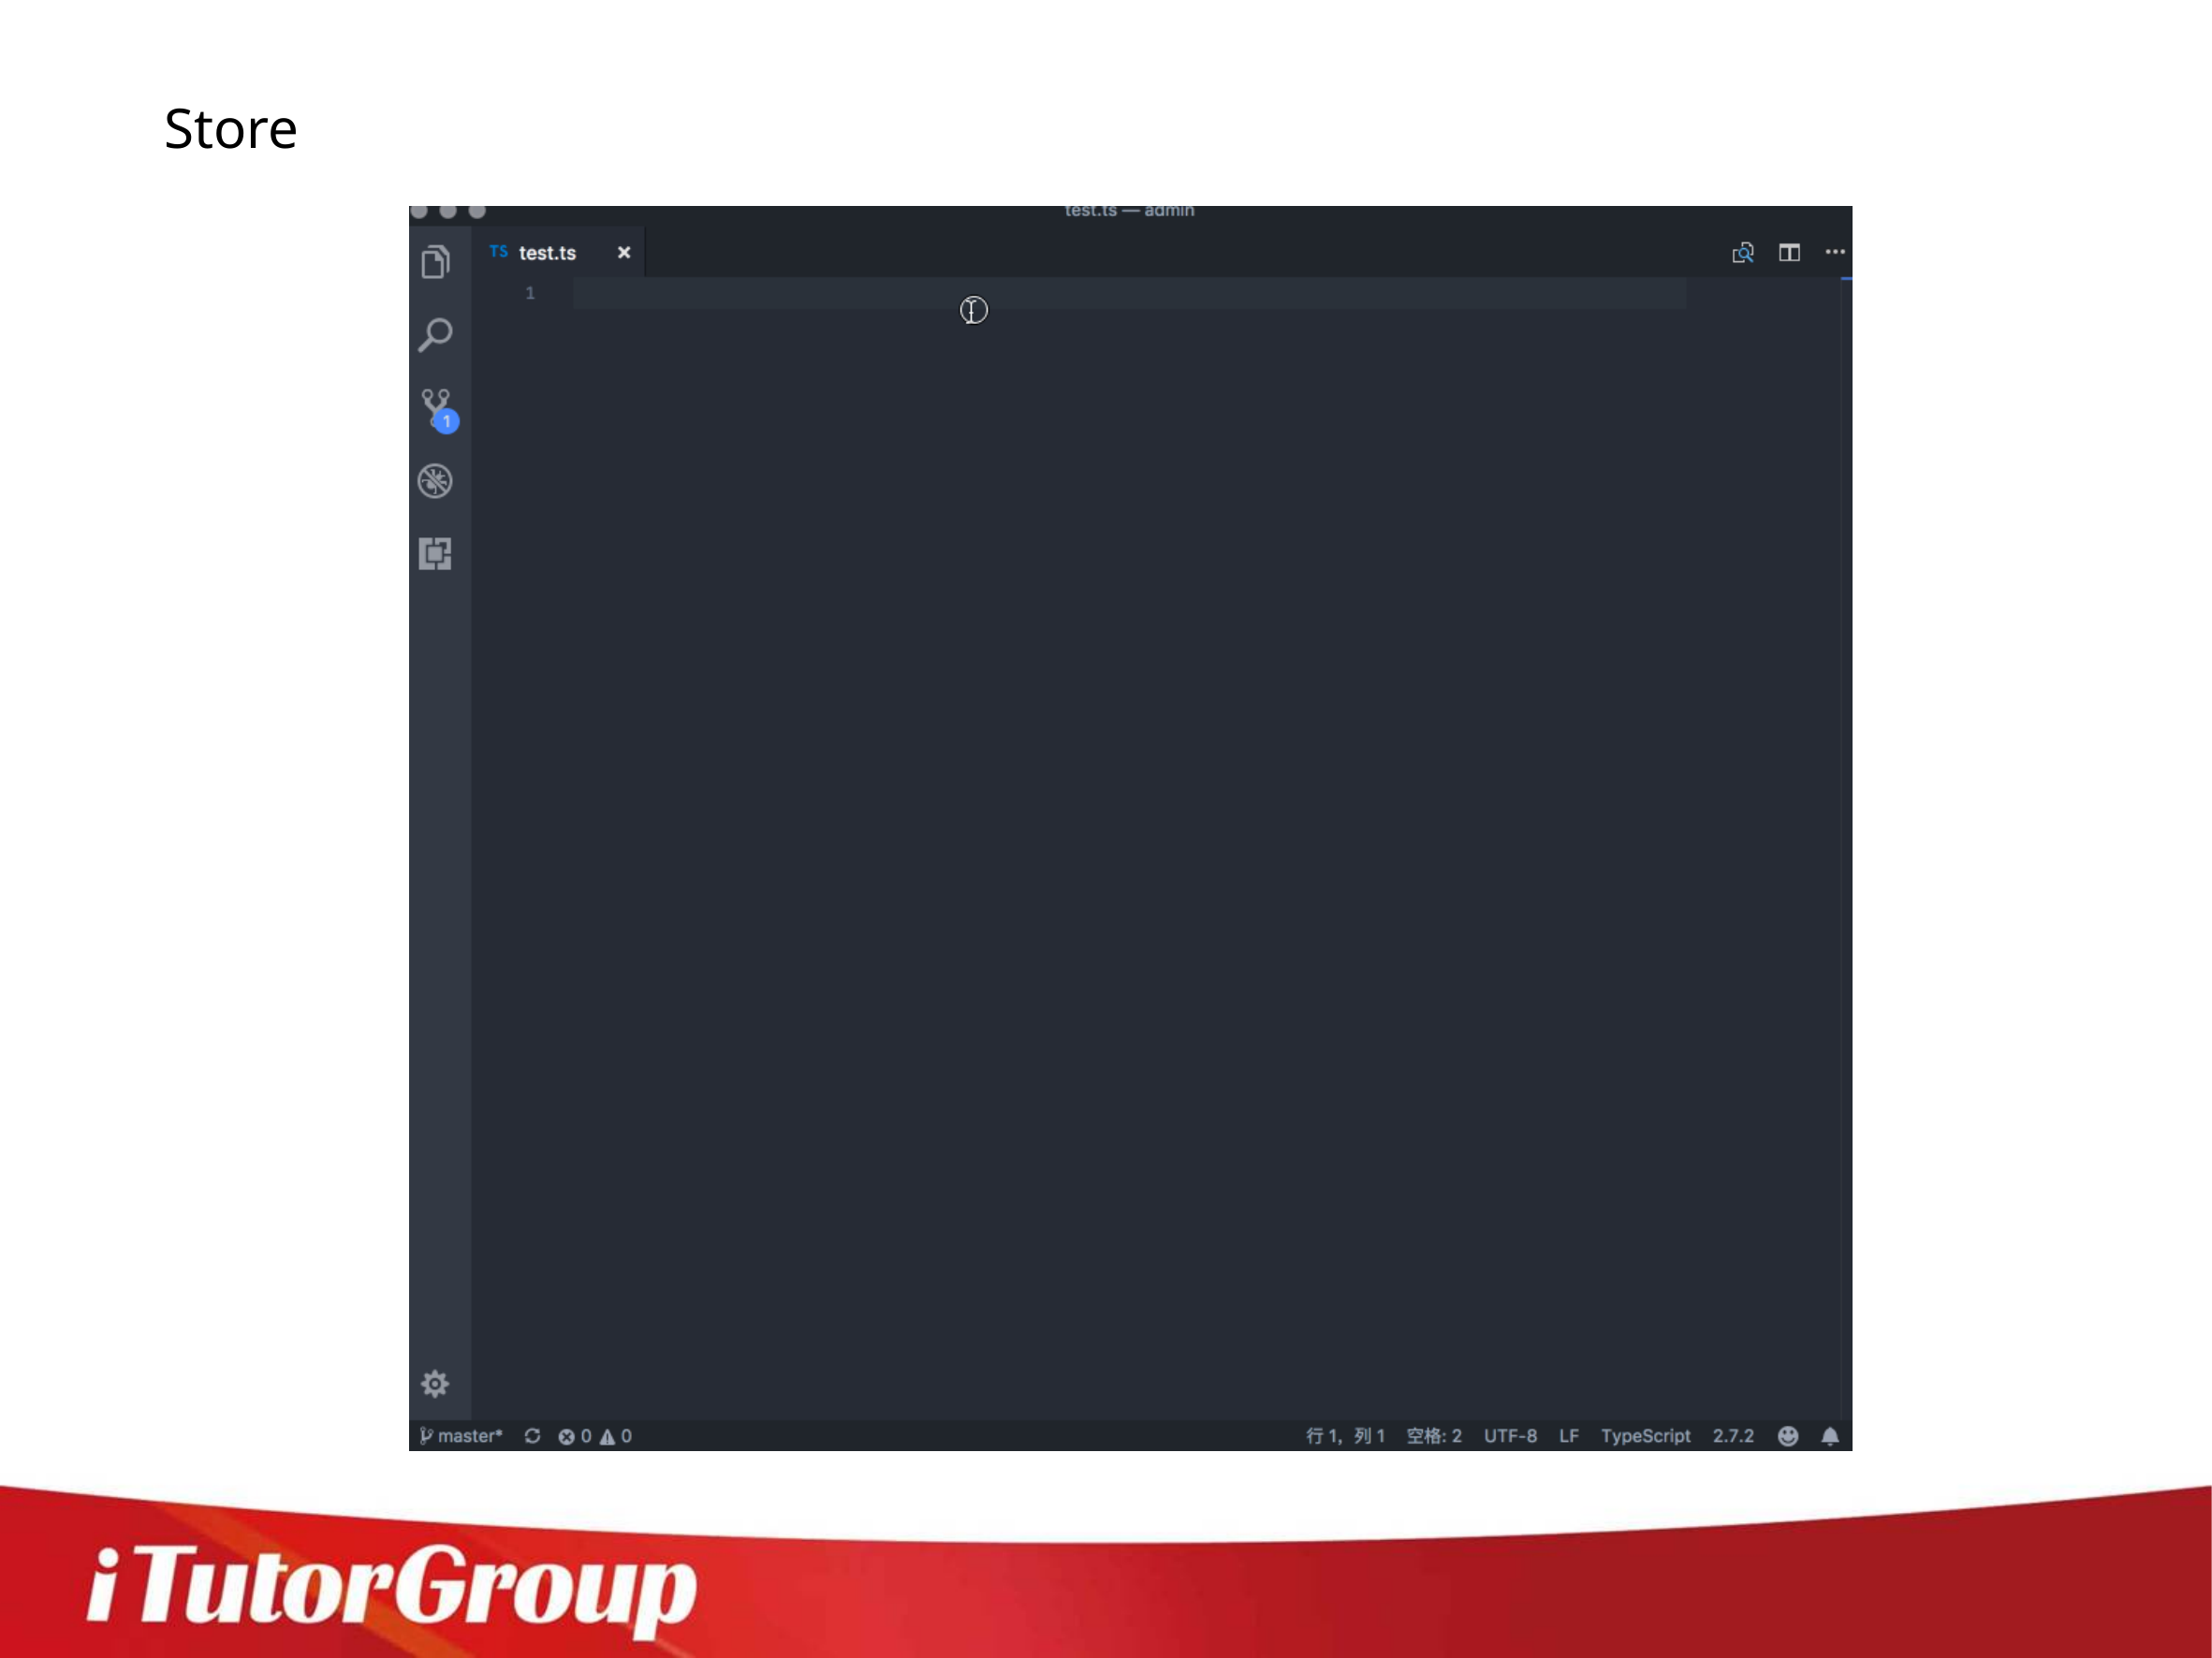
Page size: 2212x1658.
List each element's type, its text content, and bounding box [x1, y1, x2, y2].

picture [0, 0, 2212, 1658]
text_box Store [156, 86, 307, 168]
